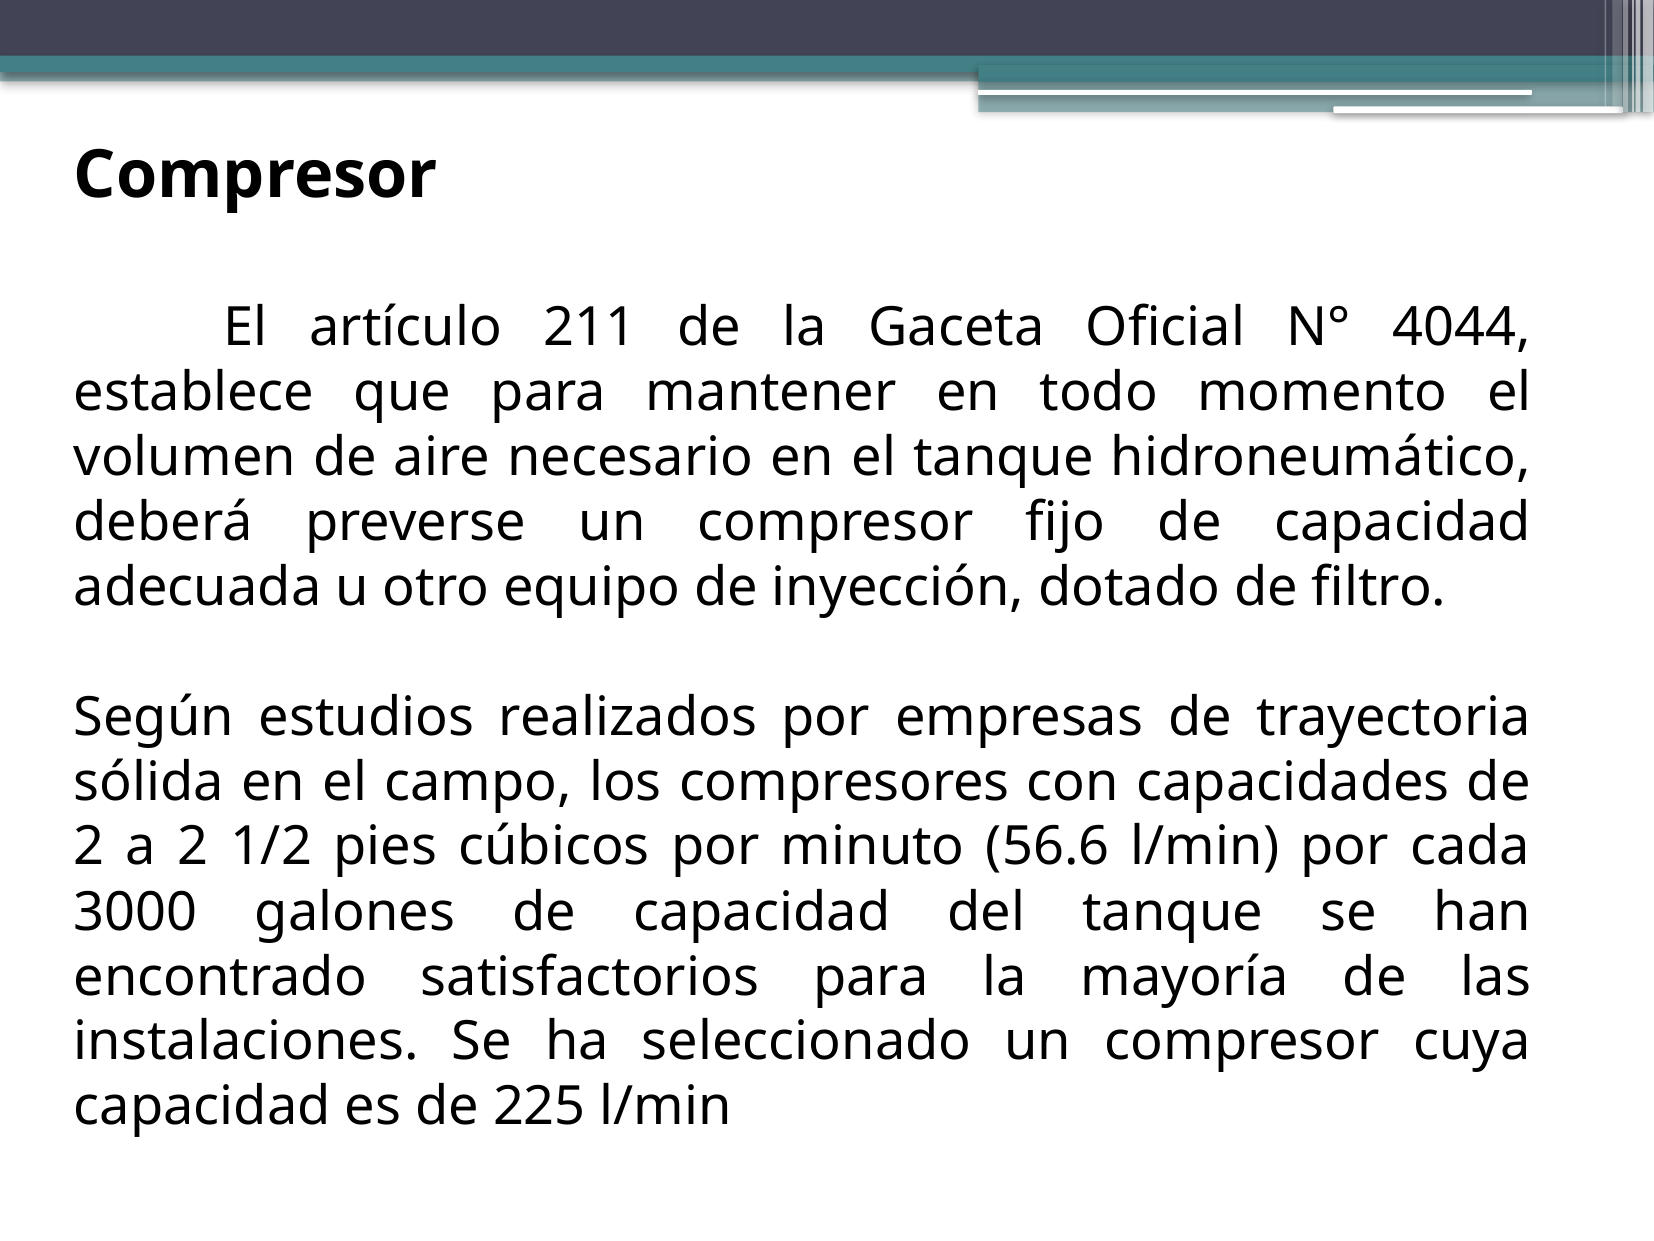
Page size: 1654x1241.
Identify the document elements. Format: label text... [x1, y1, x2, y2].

text_box [82, 0, 1571, 1129]
text_box Compresor El artículo 211 de la Gaceta Oficial N° 4044, establece que para mantener en todo momento el volumen de aire necesario en el tanque hidroneumático, deberá preverse un compresor fijo de capacidad adecuada u otro equipo de inyección, dotado de filtro. Según estudios realizados por empresas de trayectoria sólida en el campo, los compresores con capacidades de 2 a 2 1/2 pies cúbicos por minuto (56.6 l/min) por cada 3000 galones de capacidad del tanque se han encontrado satisfactorios para la mayoría de las instalaciones. Se ha seleccionado un compresor cuya capacidad es de 225 l/min [58, 123, 1548, 1144]
